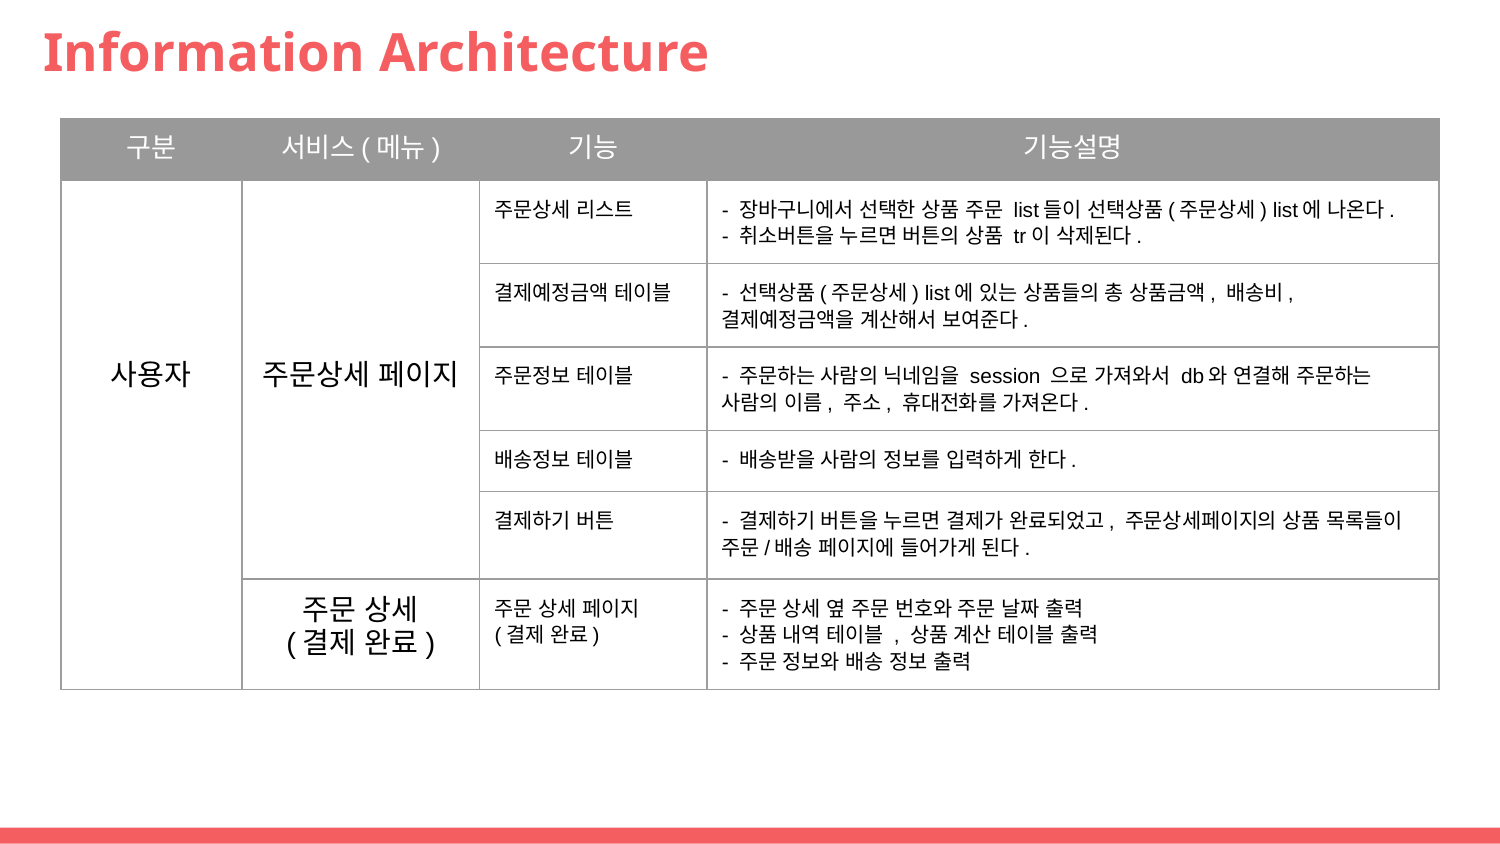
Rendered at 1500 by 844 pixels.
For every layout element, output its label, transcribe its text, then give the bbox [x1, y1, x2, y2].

table_header 기능 [480, 119, 706, 179]
table_cell - 선택상품(주문상세) list에 있는 상품들의 총 상품금액, 배송비, 결제예정금액을 계산해서 보여준다. [708, 264, 1438, 346]
table_cell - 장바구니에서 선택한 상품 주문 list들이 선택상품(주문상세) list에 나온다. - 취소버튼을 누르면 버튼의 상품 tr이 삭제된다. [708, 181, 1438, 263]
table_cell - 결제하기 버튼을 누르면 결제가 완료되었고, 주문상세페이지의 상품 목록들이 주문/배송 페이지에 들어가게 된다. [708, 492, 1438, 578]
table_cell 주문상세 리스트 [480, 181, 706, 263]
table_cell 주문정보 테이블 [480, 348, 706, 430]
table_cell - 주문하는 사람의 닉네임을 session 으로 가져와서 db와 연결해 주문하는 사람의 이름, 주소, 휴대전화를 가져온다. [708, 348, 1438, 430]
table_cell - 주문 상세 옆 주문 번호와 주문 날짜 출력 - 상품 내역 테이블 , 상품 계산 테이블 출력 - 주문 정보와 배송 정보 출력 [708, 580, 1438, 689]
table_cell 주문 상세 페이지 (결제 완료) [480, 580, 706, 689]
table_header 구분 [62, 119, 241, 179]
table_cell 결제예정금액 테이블 [480, 264, 706, 346]
table_cell 결제하기 버튼 [480, 492, 706, 578]
table_cell 주문 상세 (결제 완료) [243, 580, 479, 689]
table_cell 배송정보 테이블 [480, 431, 706, 491]
table_header 기능설명 [708, 119, 1438, 179]
table_header 서비스(메뉴) [243, 119, 479, 179]
table_cell - 배송받을 사람의 정보를 입력하게 한다. [708, 431, 1438, 491]
table_cell 사용자 [62, 181, 241, 689]
table_cell 주문상세 페이지 [243, 181, 479, 578]
title Information Architecture [28, 0, 1449, 103]
